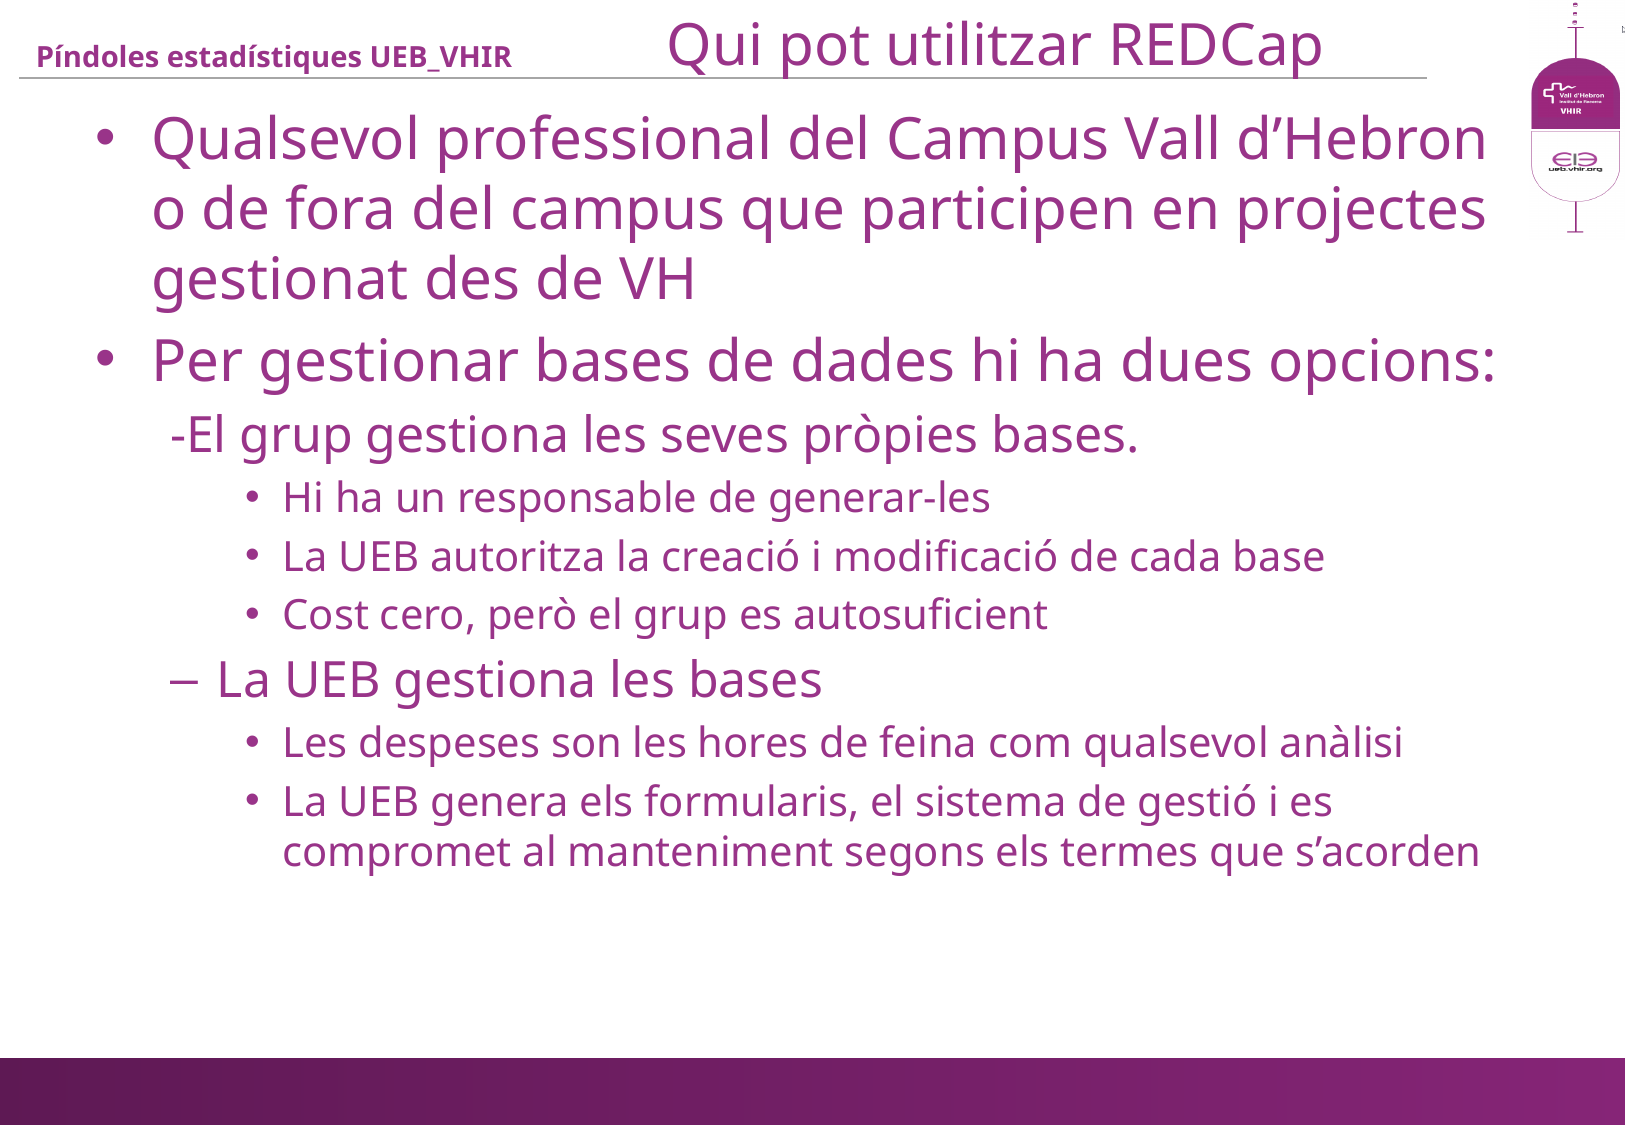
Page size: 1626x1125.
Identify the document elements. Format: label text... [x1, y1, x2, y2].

title Qui pot utilitzar REDCap [375, 0, 1616, 188]
list Qualsevol professional del Campus Vall d’Hebron o de fora del campus que participen en projectes gestionat des de VH Per gestionar bases de dades hi ha dues opcions: -El grup gestiona les seves pròpies bases. Hi ha un responsable de generar-les La UEB autoritza la creació i modificació de cada base Cost cero, però el grup es autosuficient La UEB gestiona les bases Les despeses son les hores de feina com qualsevol anàlisi La UEB genera els formularis, el sistema de gestió i es compromet al manteniment segons els termes que s’acorden [80, 93, 1543, 837]
picture [1543, 0, 1625, 240]
